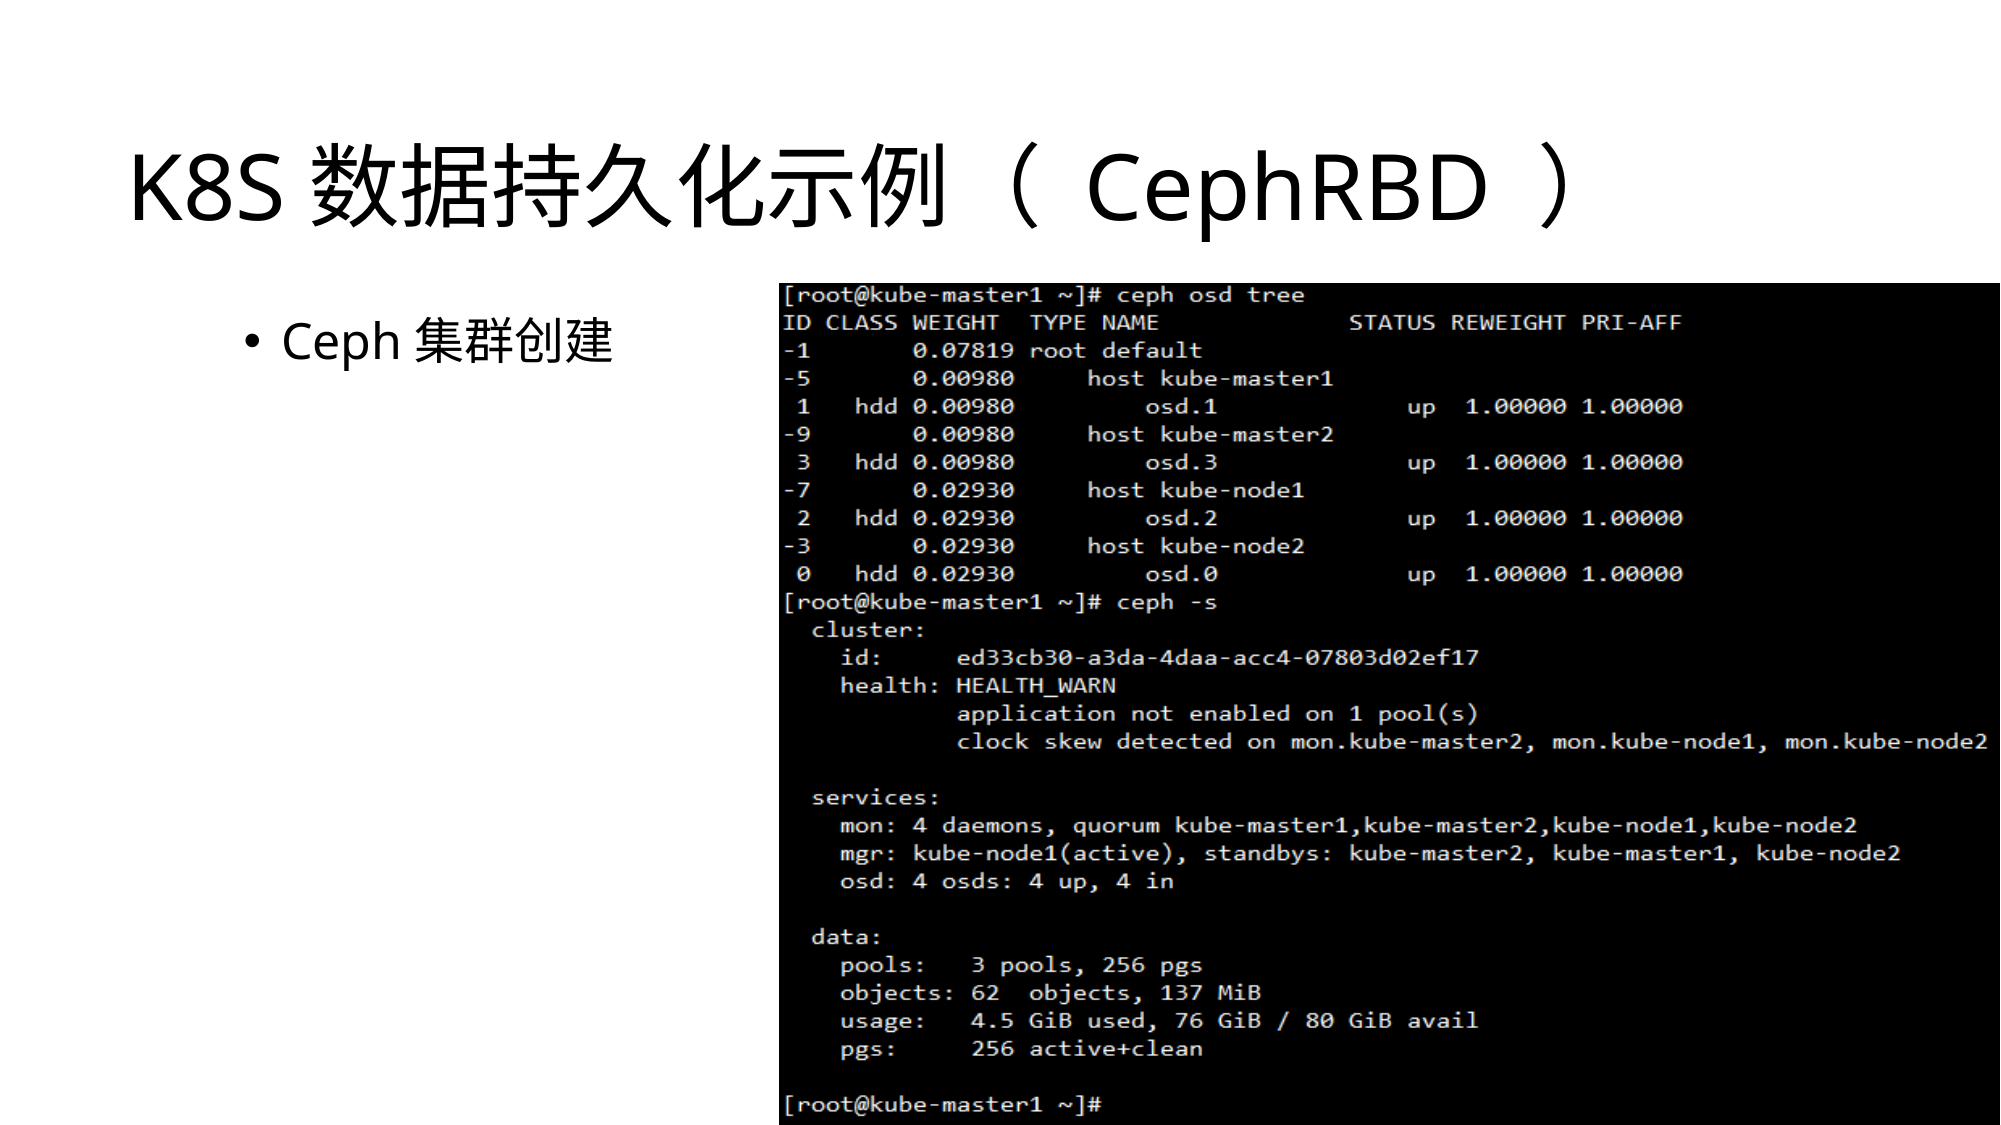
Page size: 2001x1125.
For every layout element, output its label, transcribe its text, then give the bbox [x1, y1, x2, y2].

picture [779, 283, 2000, 1125]
title K8S数据持久化示例（ CephRBD ） [111, 82, 1837, 300]
list Ceph集群创建 [228, 308, 721, 431]
